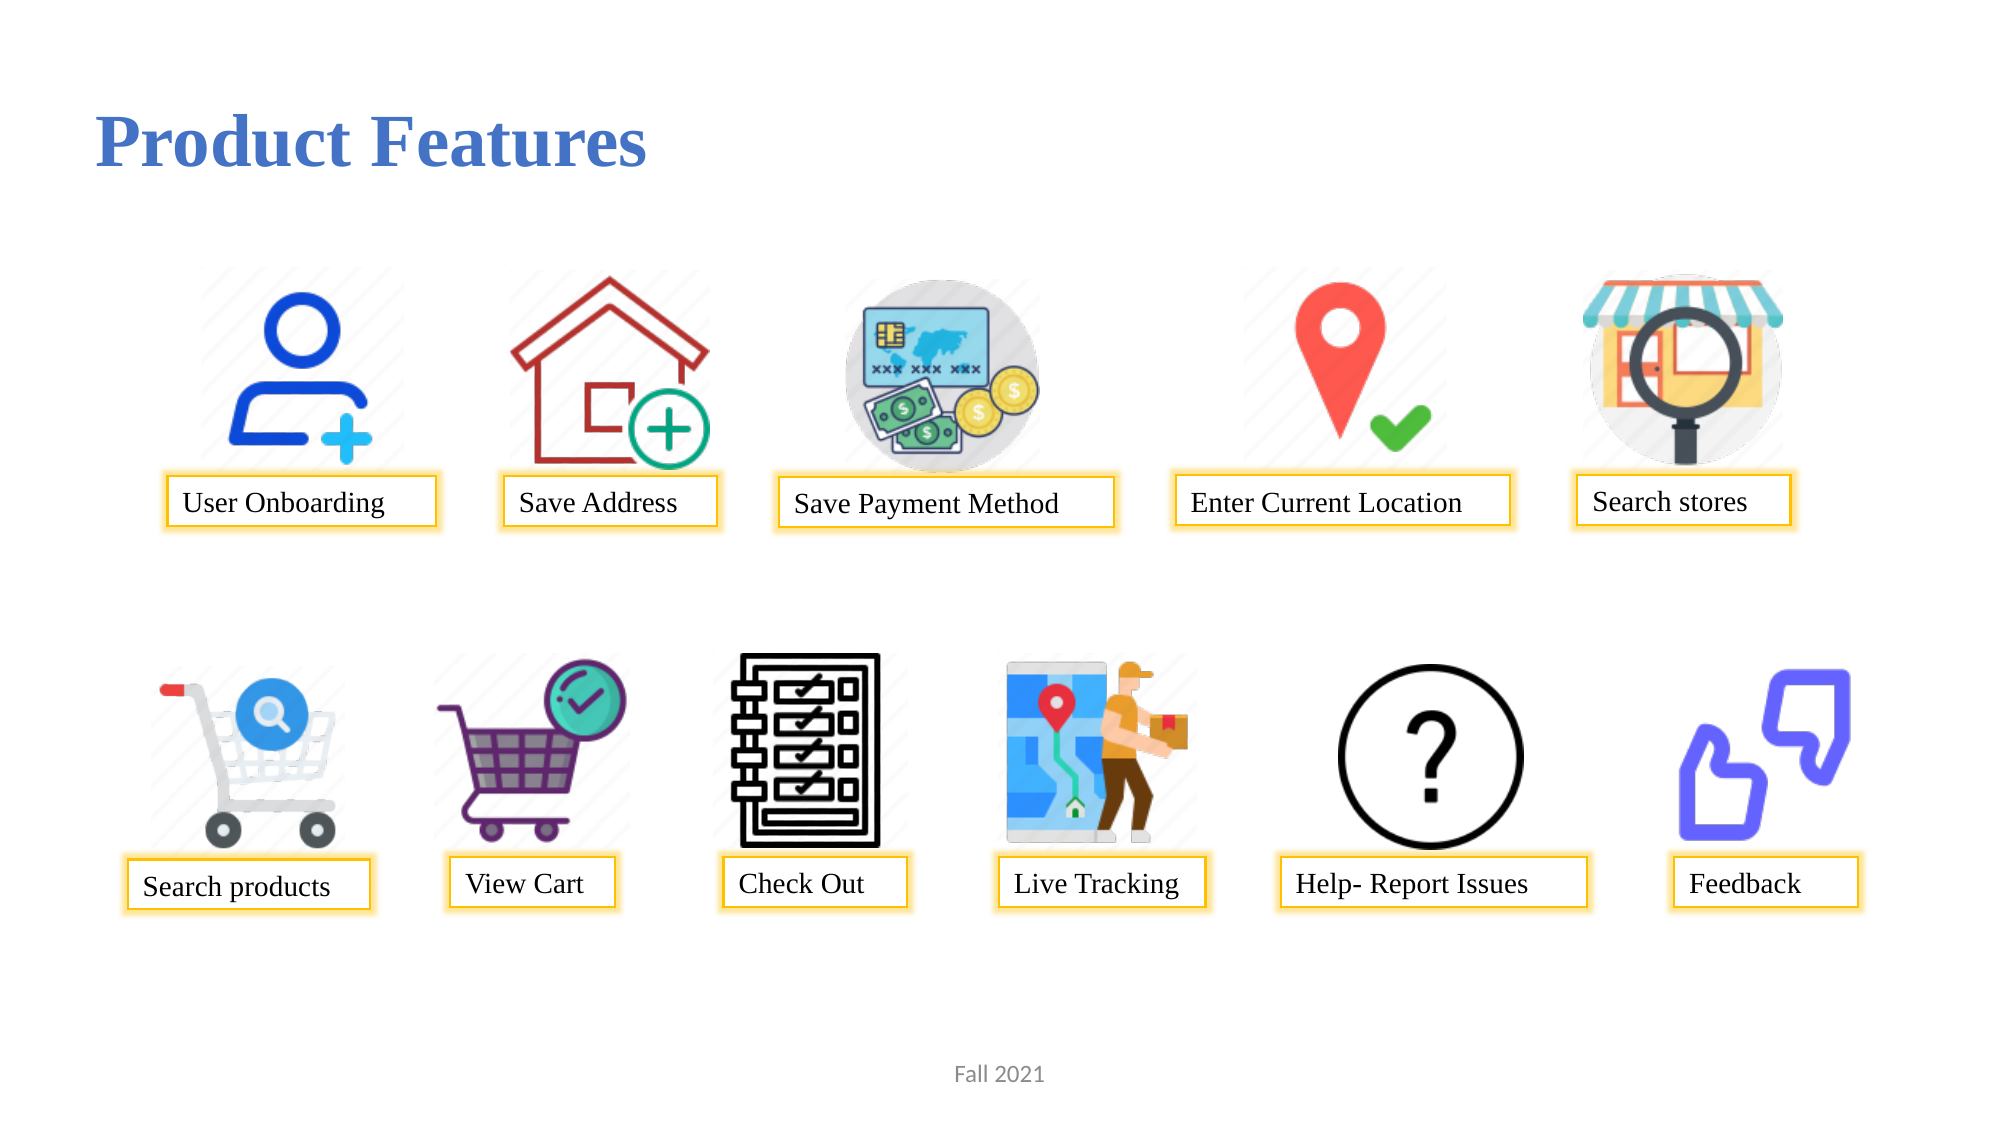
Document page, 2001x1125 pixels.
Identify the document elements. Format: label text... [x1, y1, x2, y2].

footer Fall 2021 [662, 1042, 1338, 1103]
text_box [167, 267, 1791, 528]
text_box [127, 653, 1859, 911]
title Product Features [79, 33, 1805, 251]
